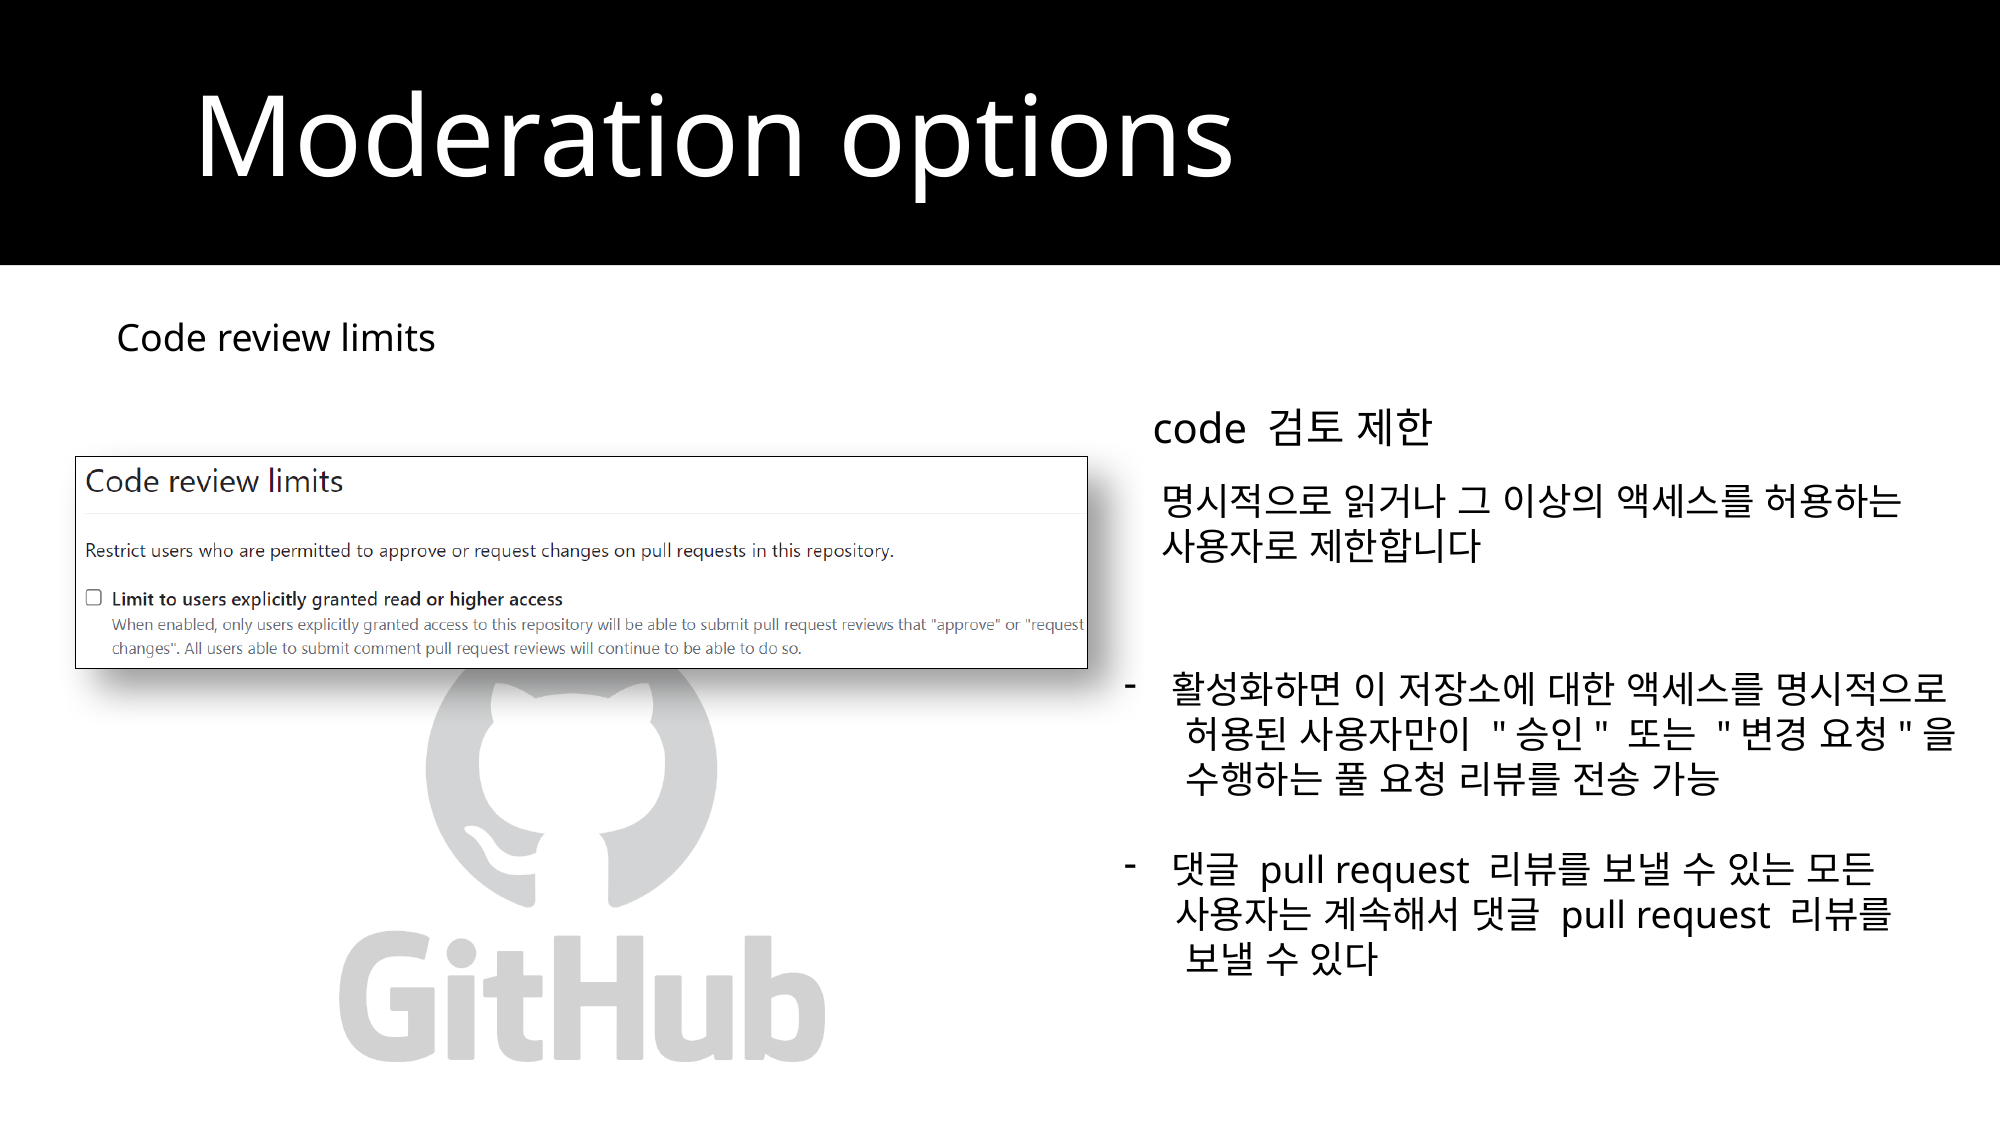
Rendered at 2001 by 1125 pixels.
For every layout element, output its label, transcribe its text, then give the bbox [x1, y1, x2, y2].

text_box [0, 0, 2000, 267]
text_box 활성화하면 이 저장소에 대한 액세스를 명시적으로 허용된 사용자만이 "승인" 또는 "변경 요청"을 수행하는 풀 요청 리뷰를 전송 가능 댓글 pull request 리뷰를 보낼 수 있는 모든 사용자는 계속해서 댓글 pull request 리뷰를 보낼 수 있다 [1109, 658, 1983, 1079]
text_box 명시적으로 읽거나 그 이상의 액세스를 허용하는 사용자로 제한합니다 [1146, 470, 1930, 575]
picture [75, 456, 1088, 1062]
text_box Code review limits [101, 307, 452, 367]
text_box code 검토 제한 [1137, 394, 1449, 460]
text_box Moderation options [177, 56, 1252, 207]
